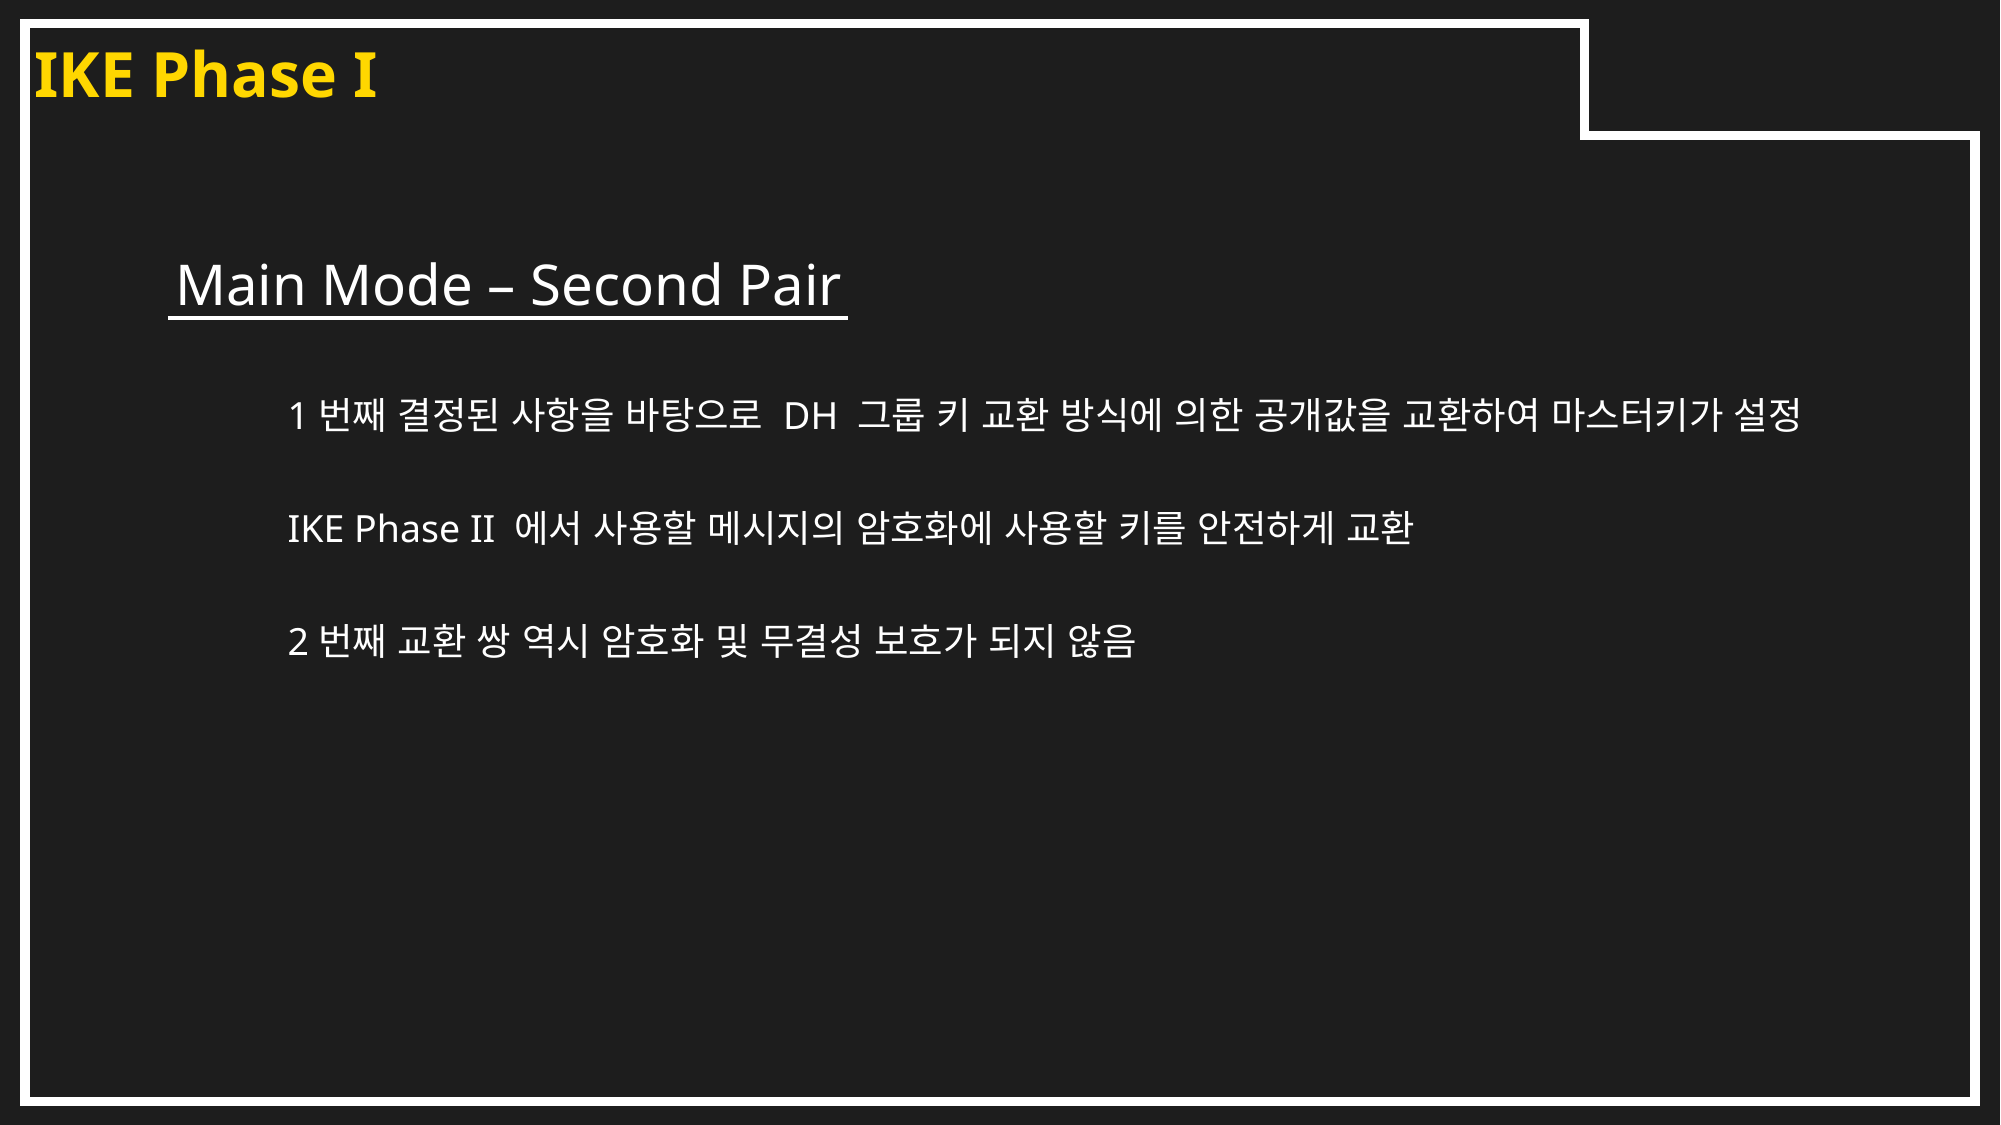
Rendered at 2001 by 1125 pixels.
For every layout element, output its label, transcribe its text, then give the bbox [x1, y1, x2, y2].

text_box 1번째 결정된 사항을 바탕으로 DH 그룹 키 교환 방식에 의한 공개값을 교환하여 마스터키가 설정 [272, 379, 1828, 451]
text_box IKE Phase II 에서 사용할 메시지의 암호화에 사용할 키를 안전하게 교환 [272, 492, 1828, 563]
text_box Main Mode – Second Pair [146, 247, 871, 319]
text_box 2번째 교환 쌍 역시 암호화 및 무결성 보호가 되지 않음 [272, 604, 1865, 676]
text_box IKE Phase I [0, 0, 414, 145]
